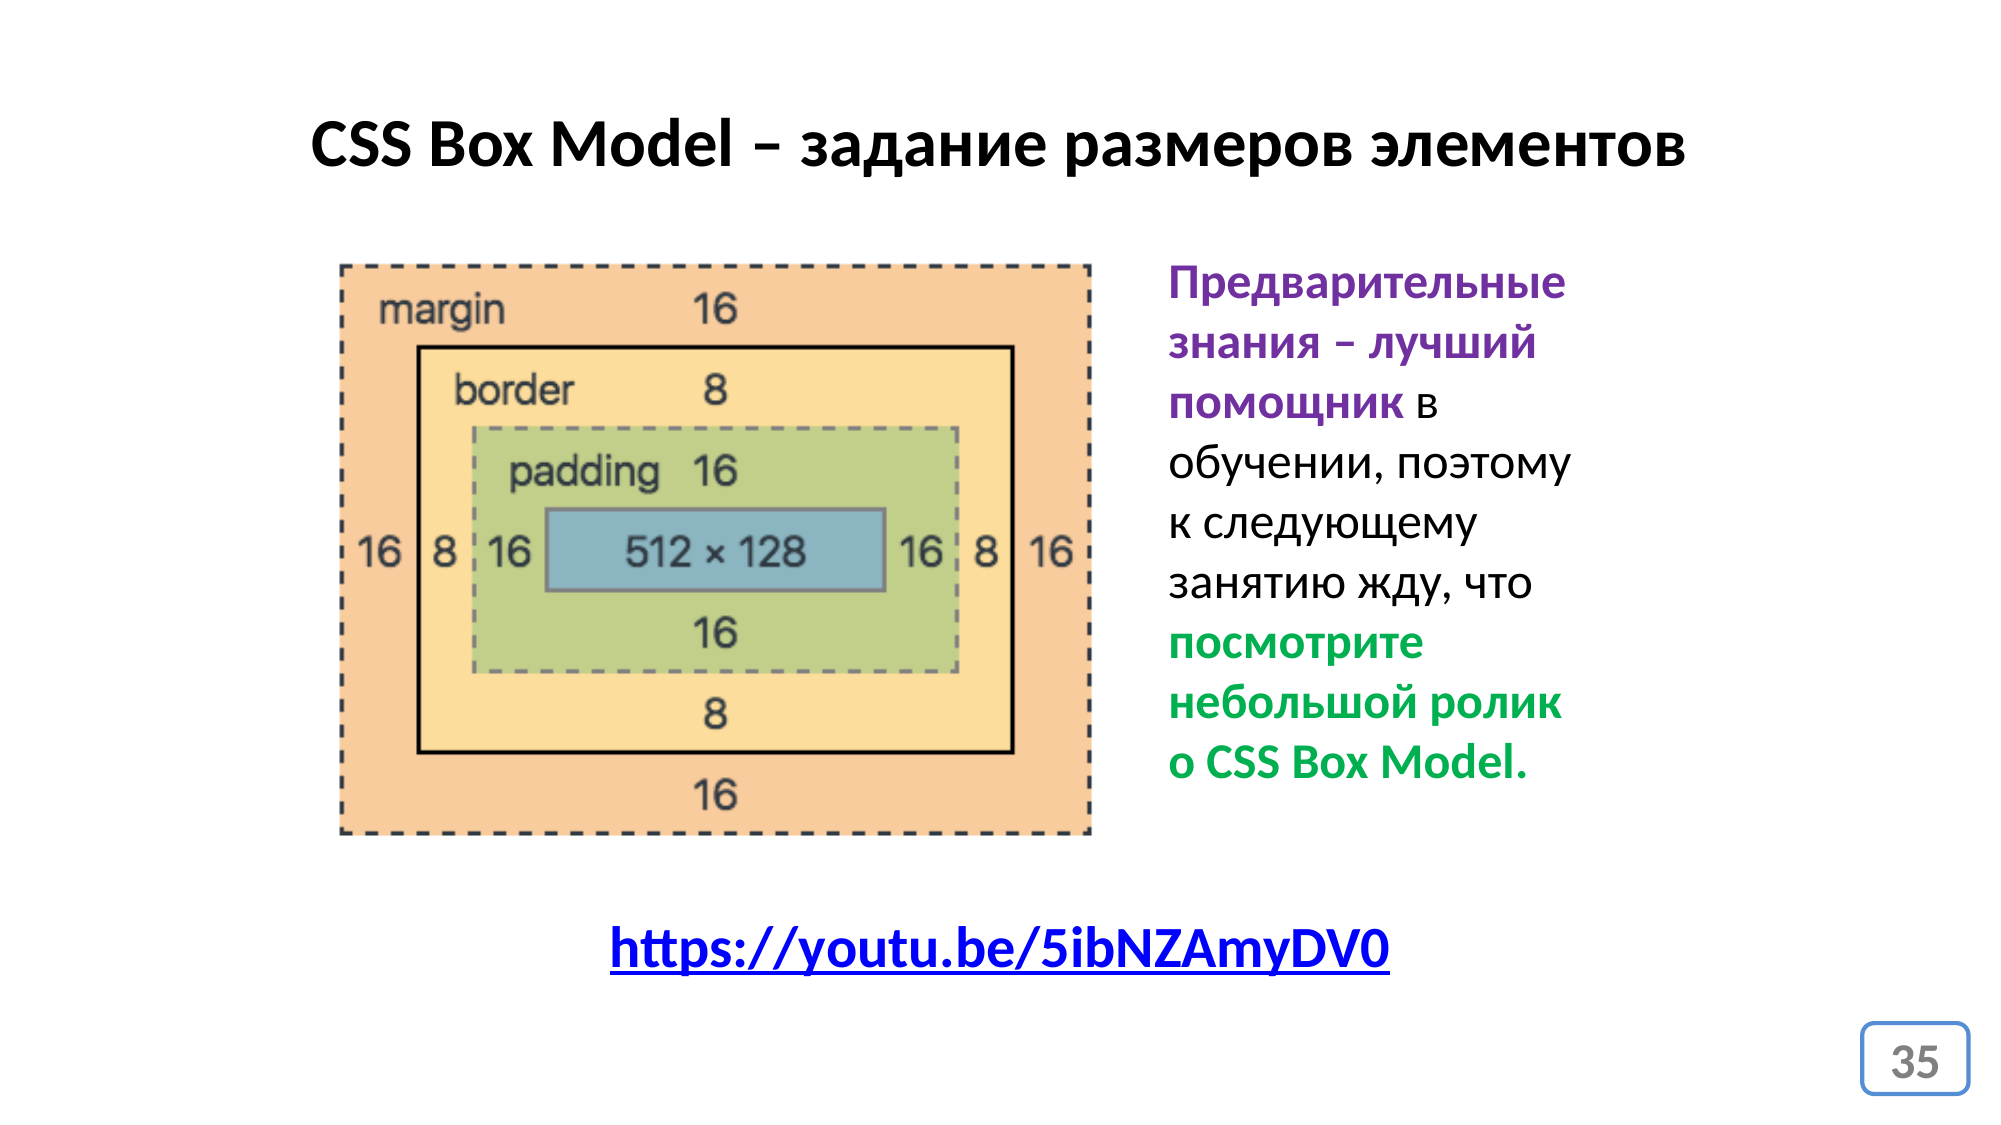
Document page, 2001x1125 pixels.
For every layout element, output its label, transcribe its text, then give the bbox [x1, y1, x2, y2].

text_box Предварительные знания – лучший помощник в обучении, поэтому к следующему занятию жду, что посмотрите небольшой ролик о CSS Box Model. [1153, 241, 1587, 797]
text_box CSS Box Model – задание размеров элементов [249, 89, 1750, 188]
text_box 35 [1860, 1021, 1971, 1097]
text_box https://youtu.be/5ibNZAmyDV0 [0, 901, 2000, 987]
picture [326, 255, 1101, 836]
